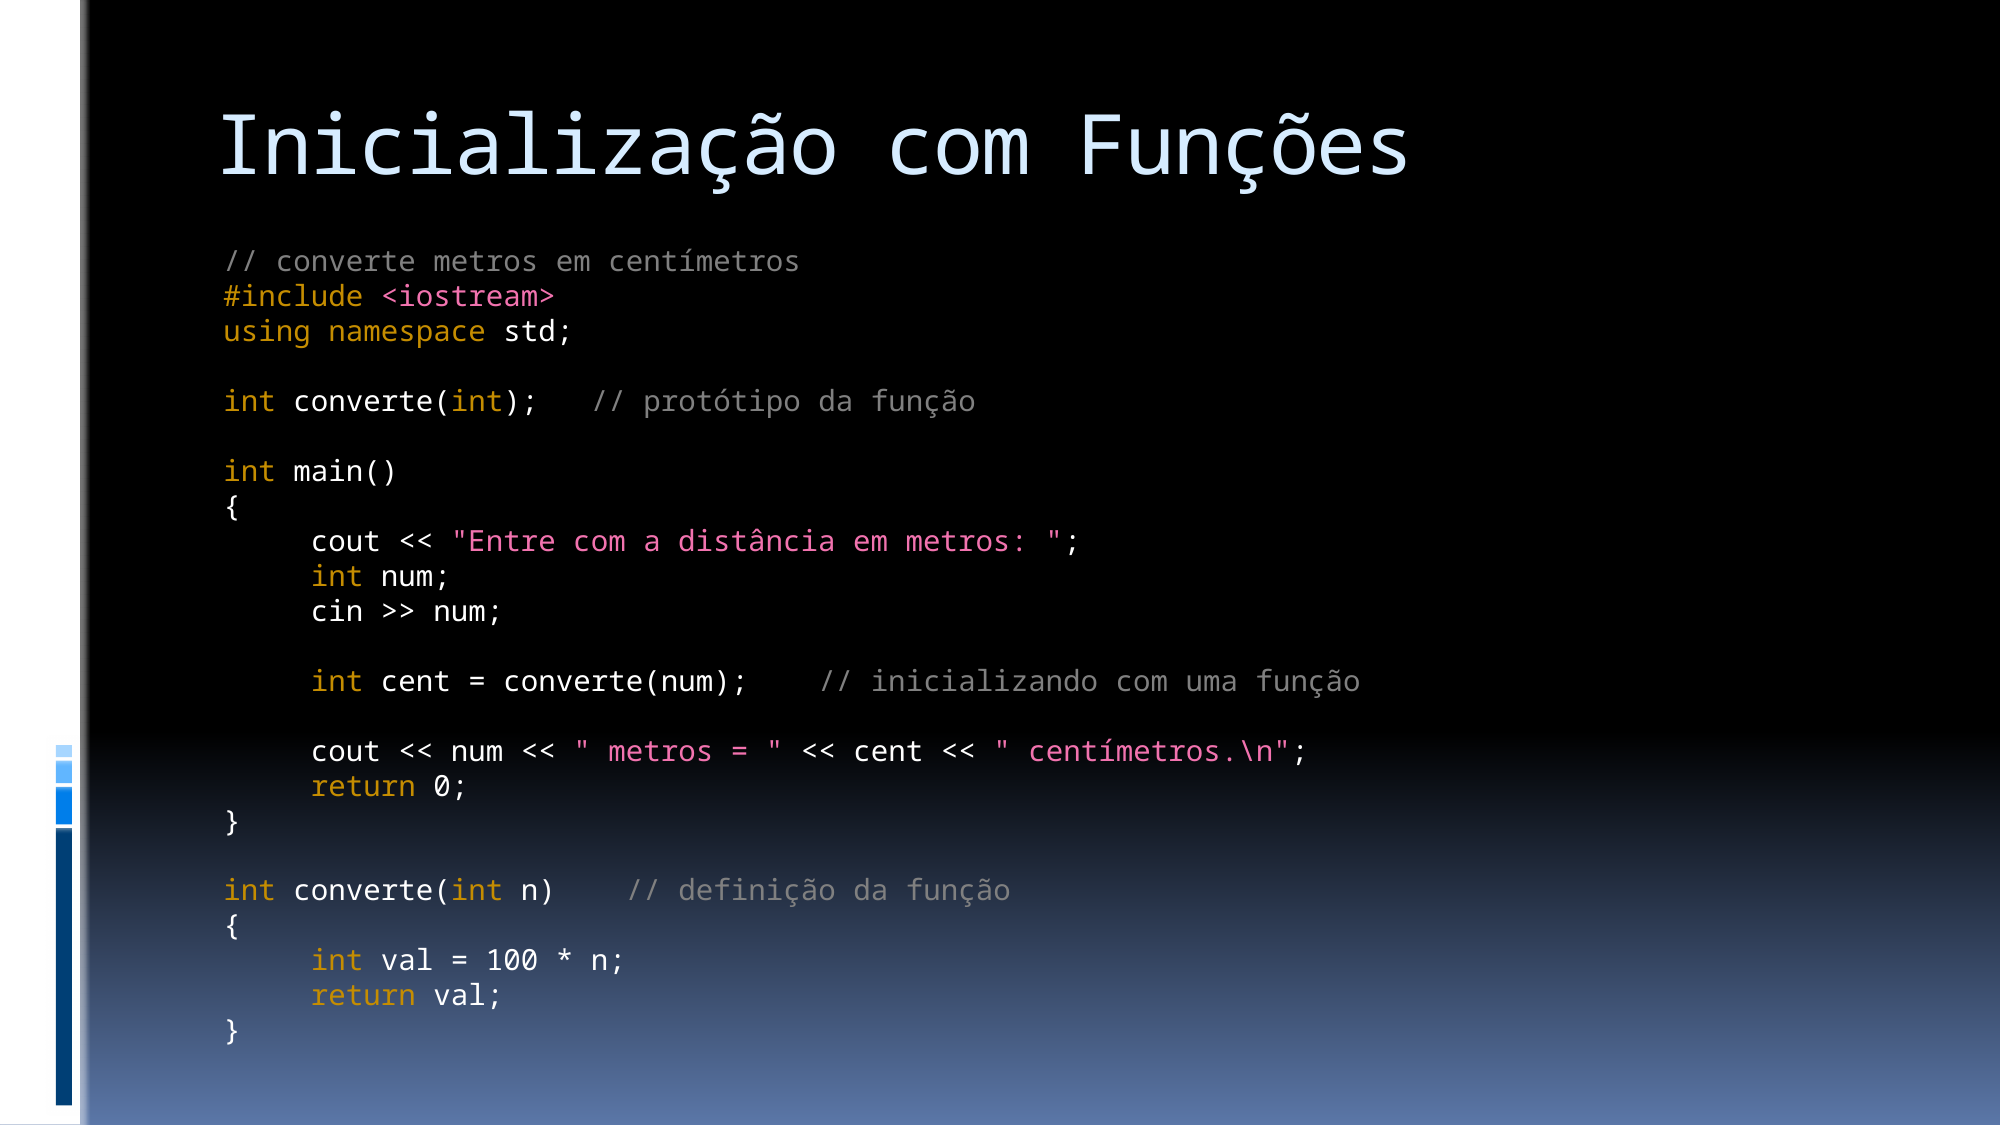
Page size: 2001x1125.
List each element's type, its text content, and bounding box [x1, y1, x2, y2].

text_box // converte metros em centímetros #include <iostream> using namespace std; int converte(int); // protótipo da função int main() { cout << "Entre com a distância em metros: "; int num; cin >> num; int cent = converte(num); // inicializando com uma função cout << num << " metros = " << cent << " centímetros.\n"; return 0; } int converte(int n) // definição da função { int val = 100 * n; return val; } [208, 235, 1900, 1054]
title Inicialização com Funções [200, 83, 1900, 234]
